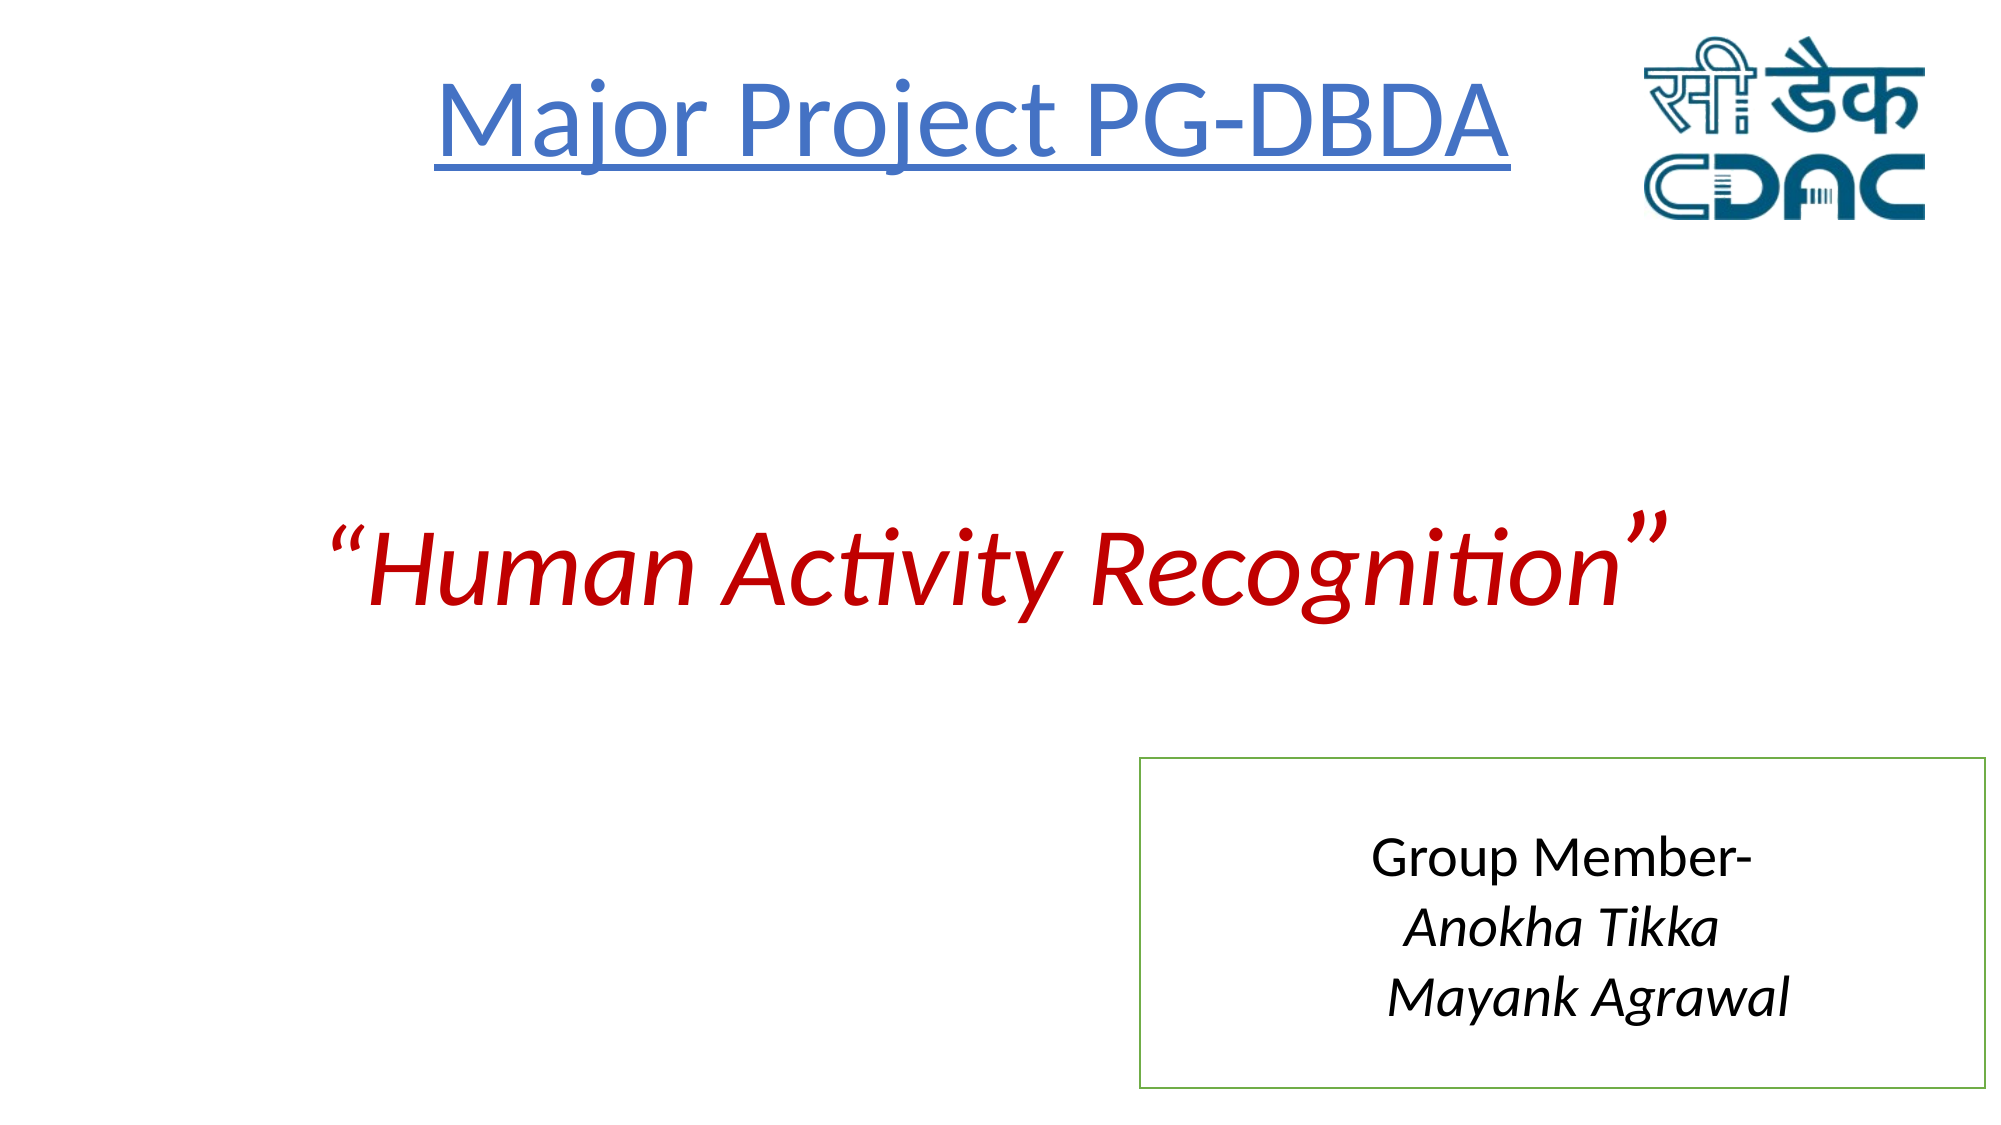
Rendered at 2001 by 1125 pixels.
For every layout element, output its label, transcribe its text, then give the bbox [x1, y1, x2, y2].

picture [1644, 36, 1925, 220]
subtitle “Human Activity Recognition” [249, 479, 1750, 889]
text_box Major Project PG-DBDA [178, 36, 1644, 187]
text_box Group Member- Anokha Tikka Mayank Agrawal [1139, 757, 1986, 1089]
